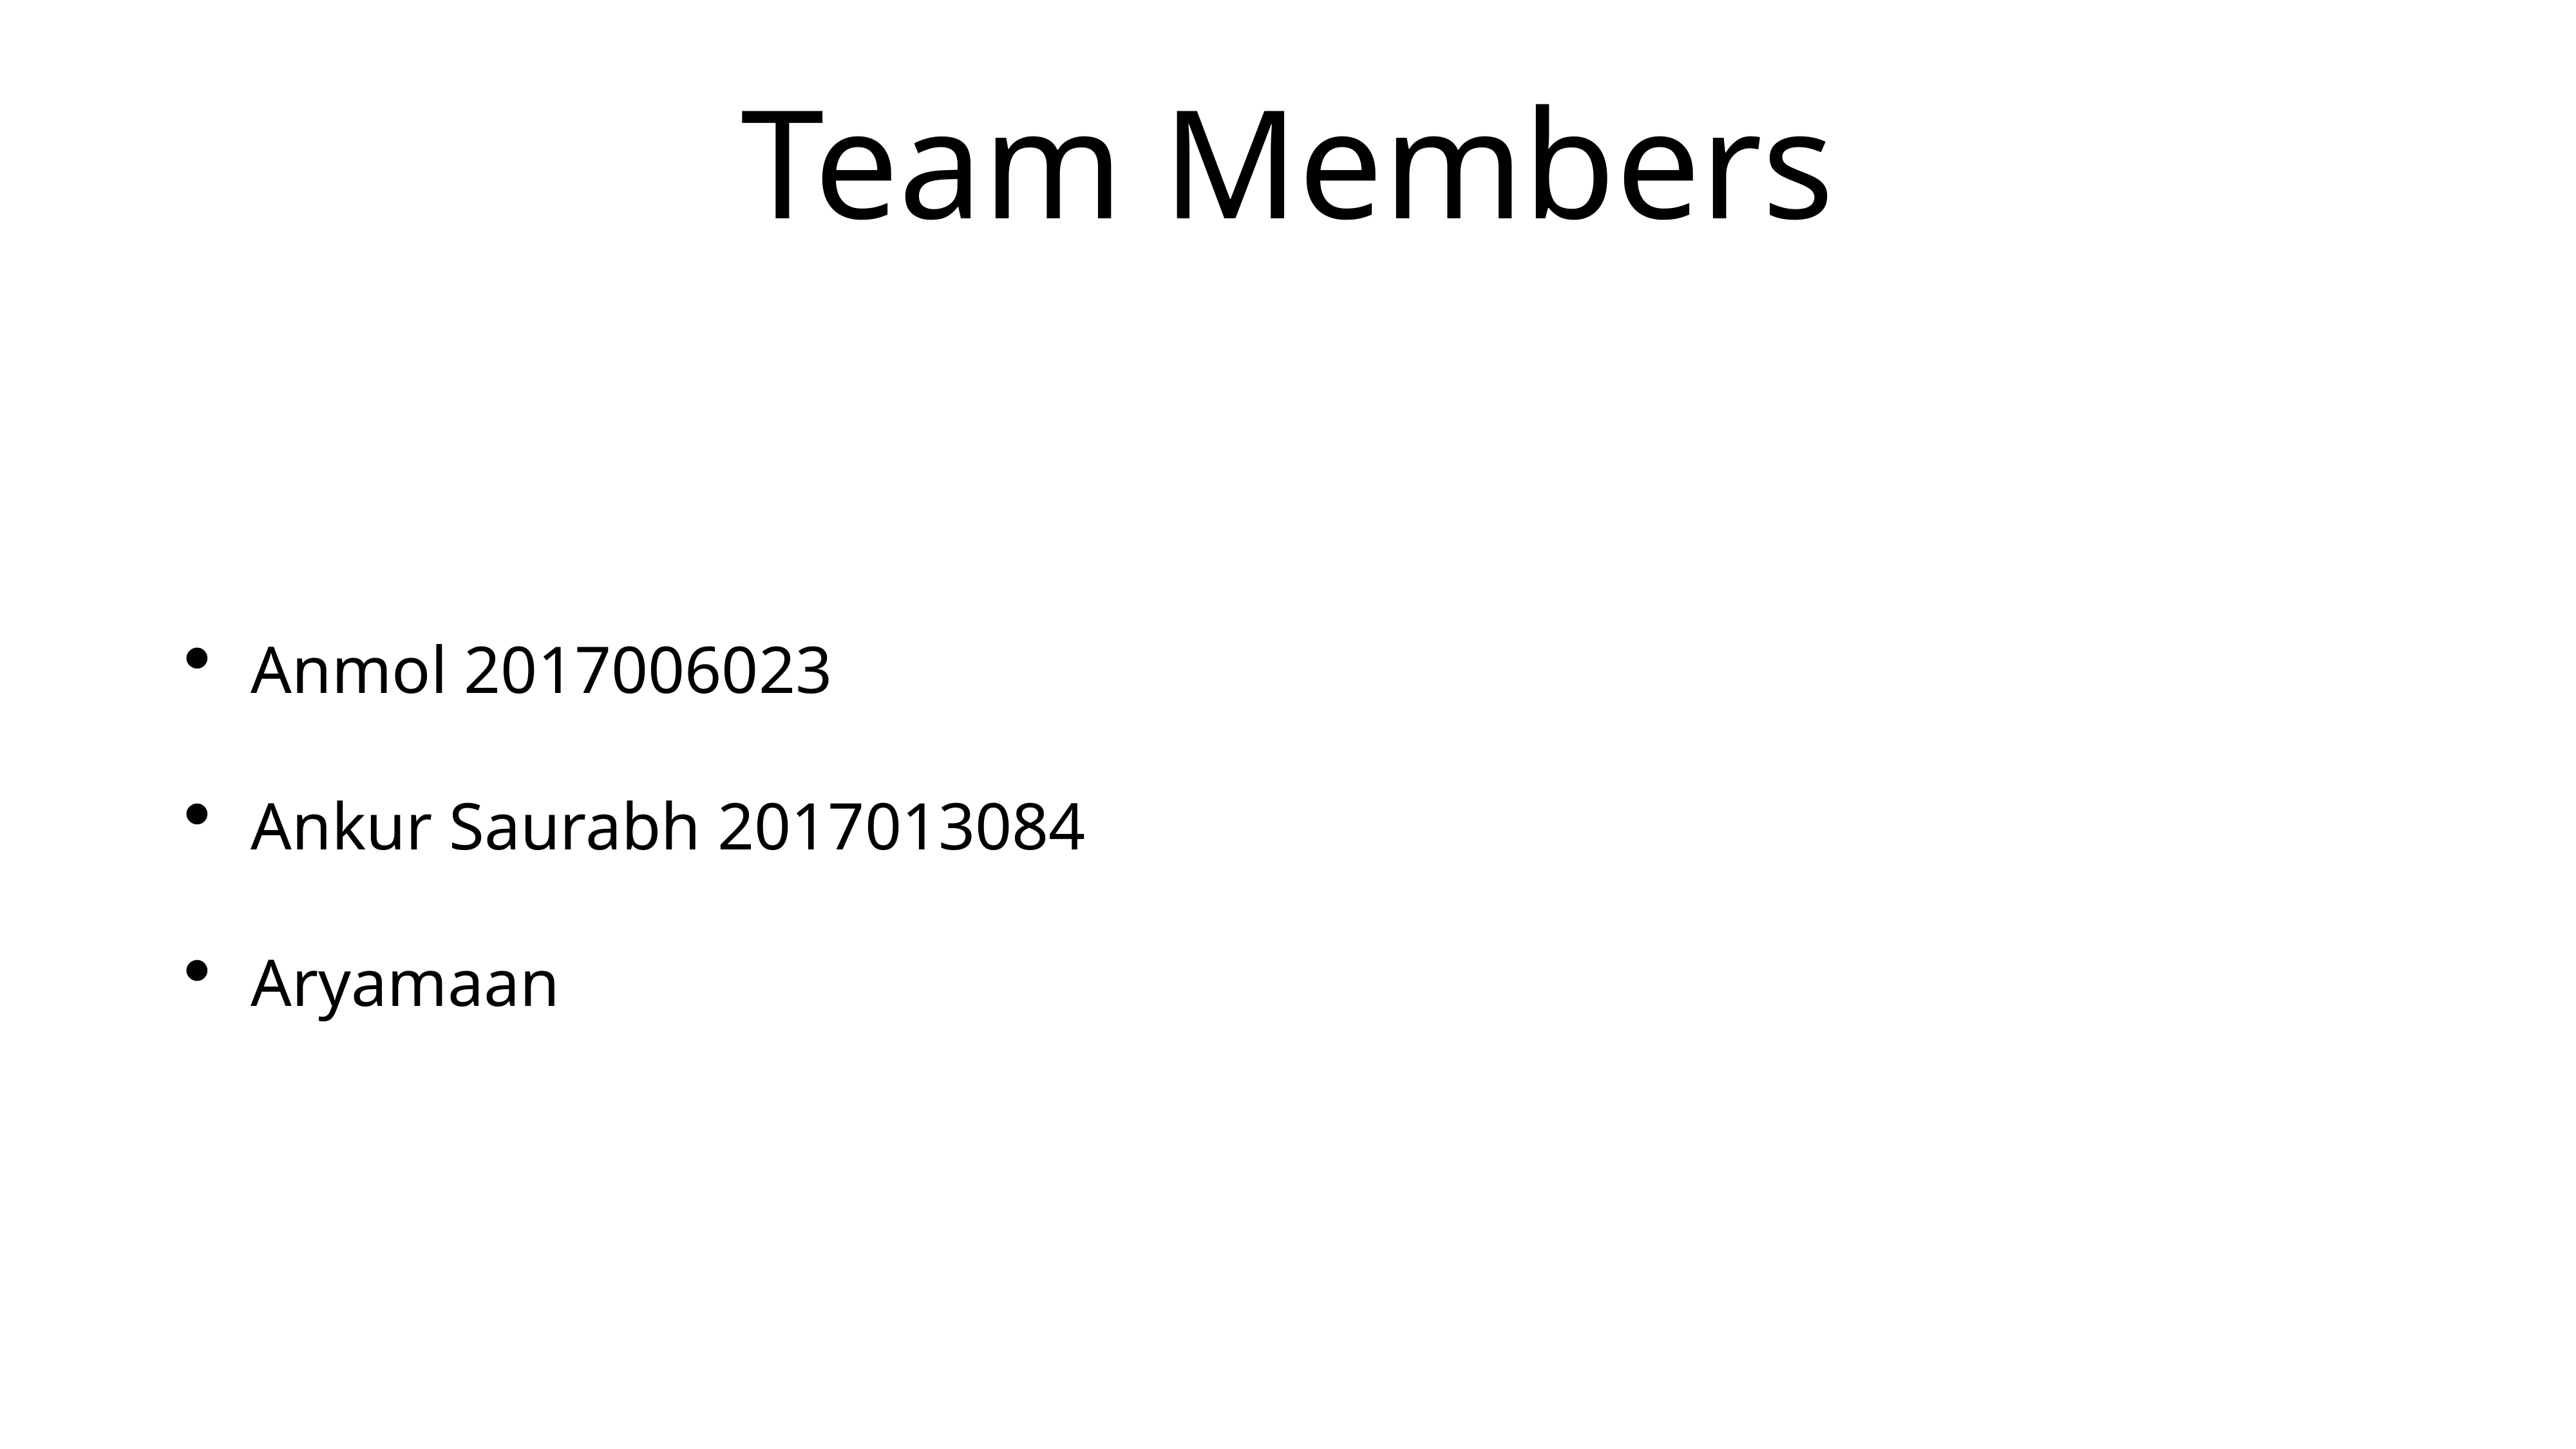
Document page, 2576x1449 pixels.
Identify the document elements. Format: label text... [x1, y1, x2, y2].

title Team Members [178, 37, 2398, 279]
list Anmol 2017006023 Ankur Saurabh 2017013084 Aryamaan [178, 332, 2398, 1316]
